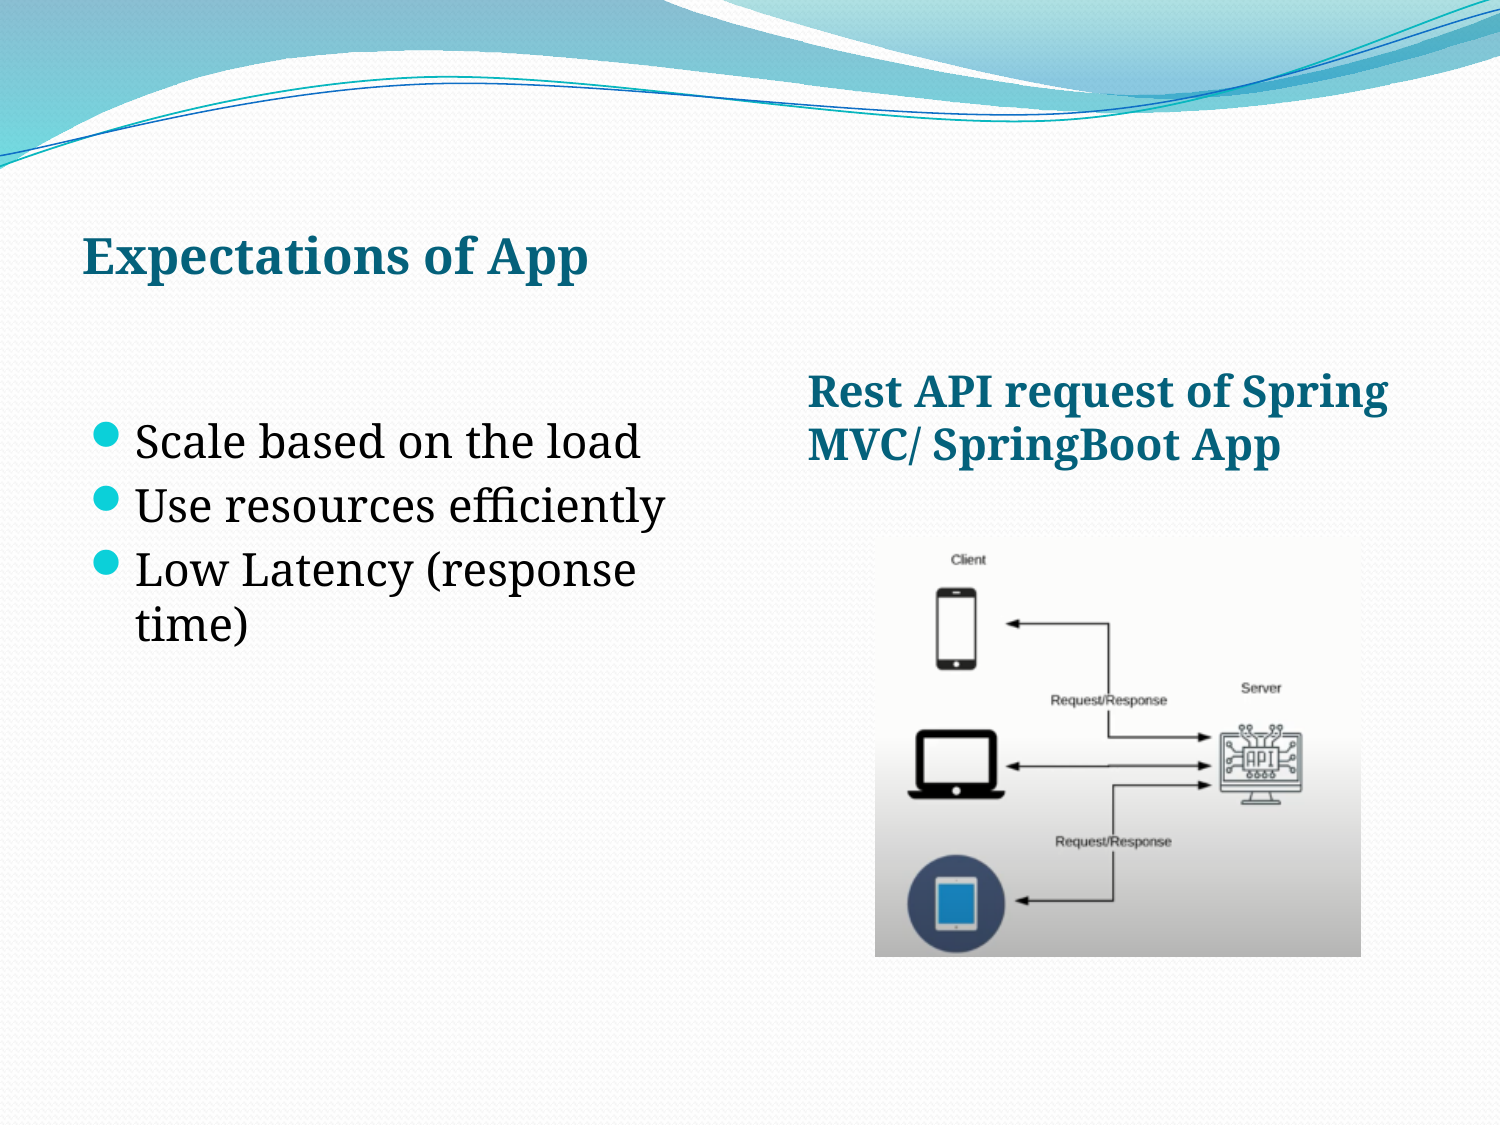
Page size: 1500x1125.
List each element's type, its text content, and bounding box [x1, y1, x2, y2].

title [75, 115, 1425, 303]
list Expectations of App [75, 200, 738, 309]
list Rest API request of Spring MVC/ SpringBoot App [800, 362, 1463, 470]
list Scale based on the load Use resources efficiently Low Latency (response time) [75, 412, 738, 1044]
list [874, 537, 1362, 957]
